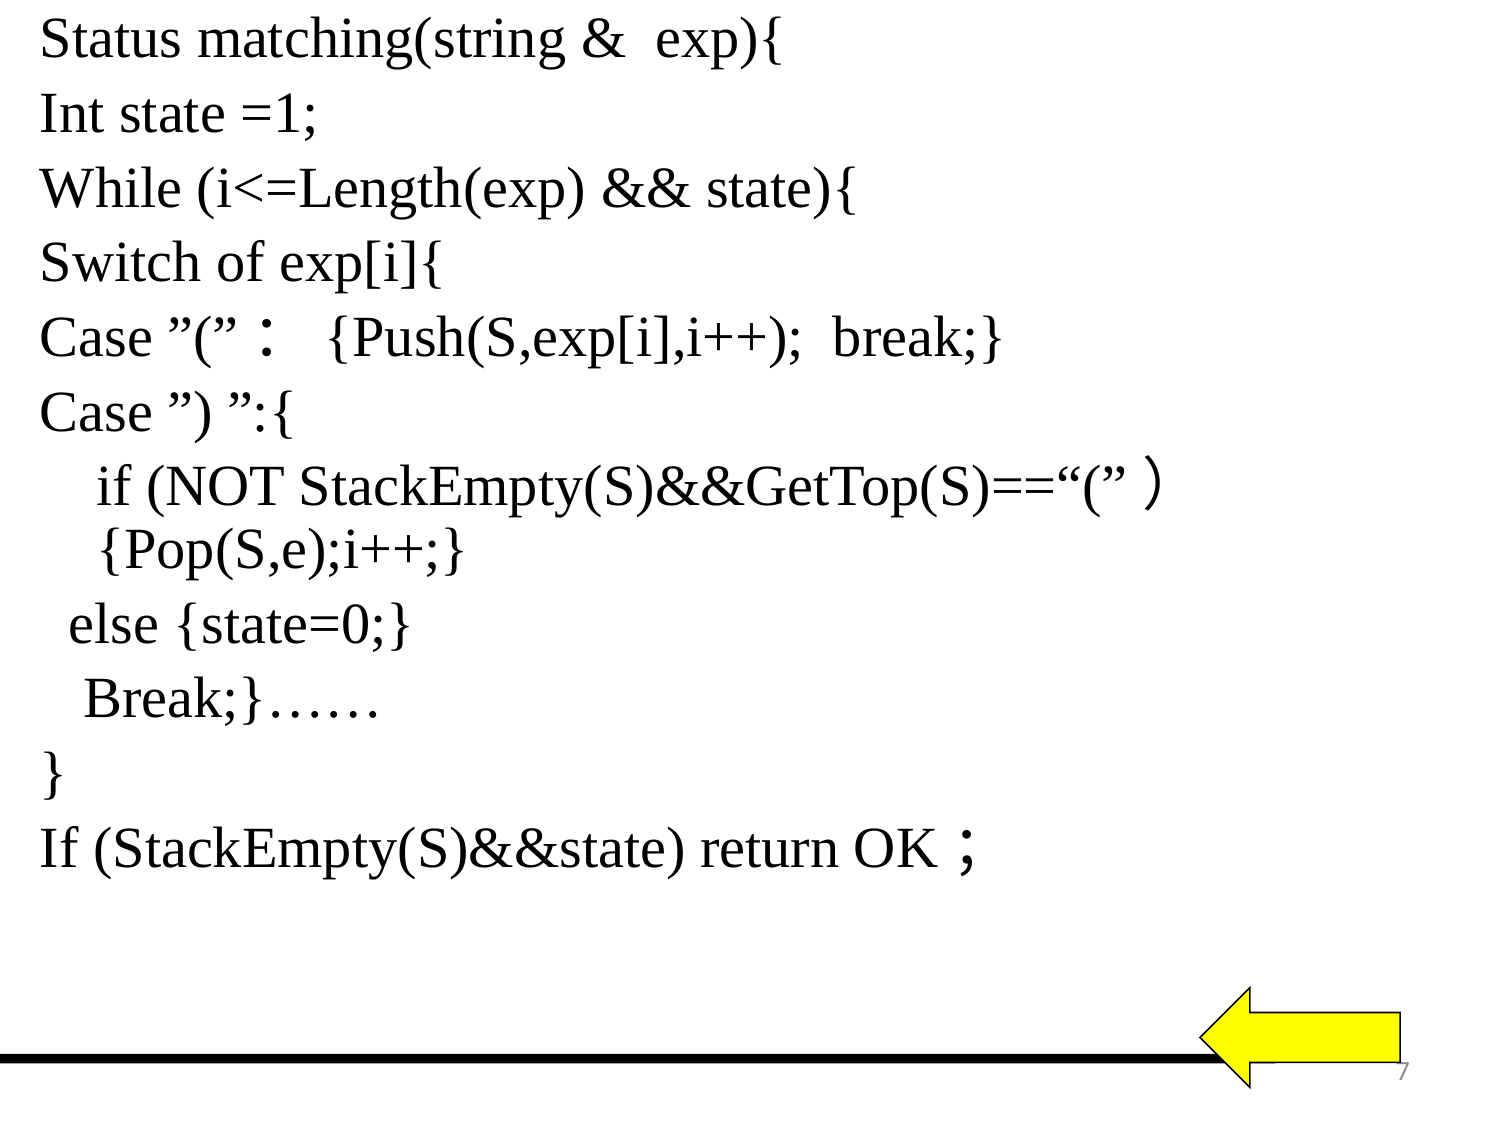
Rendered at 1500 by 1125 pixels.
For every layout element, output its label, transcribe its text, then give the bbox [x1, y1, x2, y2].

slide_number 7 [1074, 1042, 1425, 1103]
list Status matching(string & exp){ Int state =1; While (i<=Length(exp) && state){ Switch of exp[i]{ Case ”(”：{Push(S,exp[i],i++); break;} Case ”) ”:{ if (NOT StackEmpty(S)&&GetTop(S)==“(”）{Pop(S,e);i++;} else {state=0;} Break;}…… } If (StackEmpty(S)&&state) return OK； [24, 0, 1450, 988]
text_box [1200, 987, 1401, 1088]
